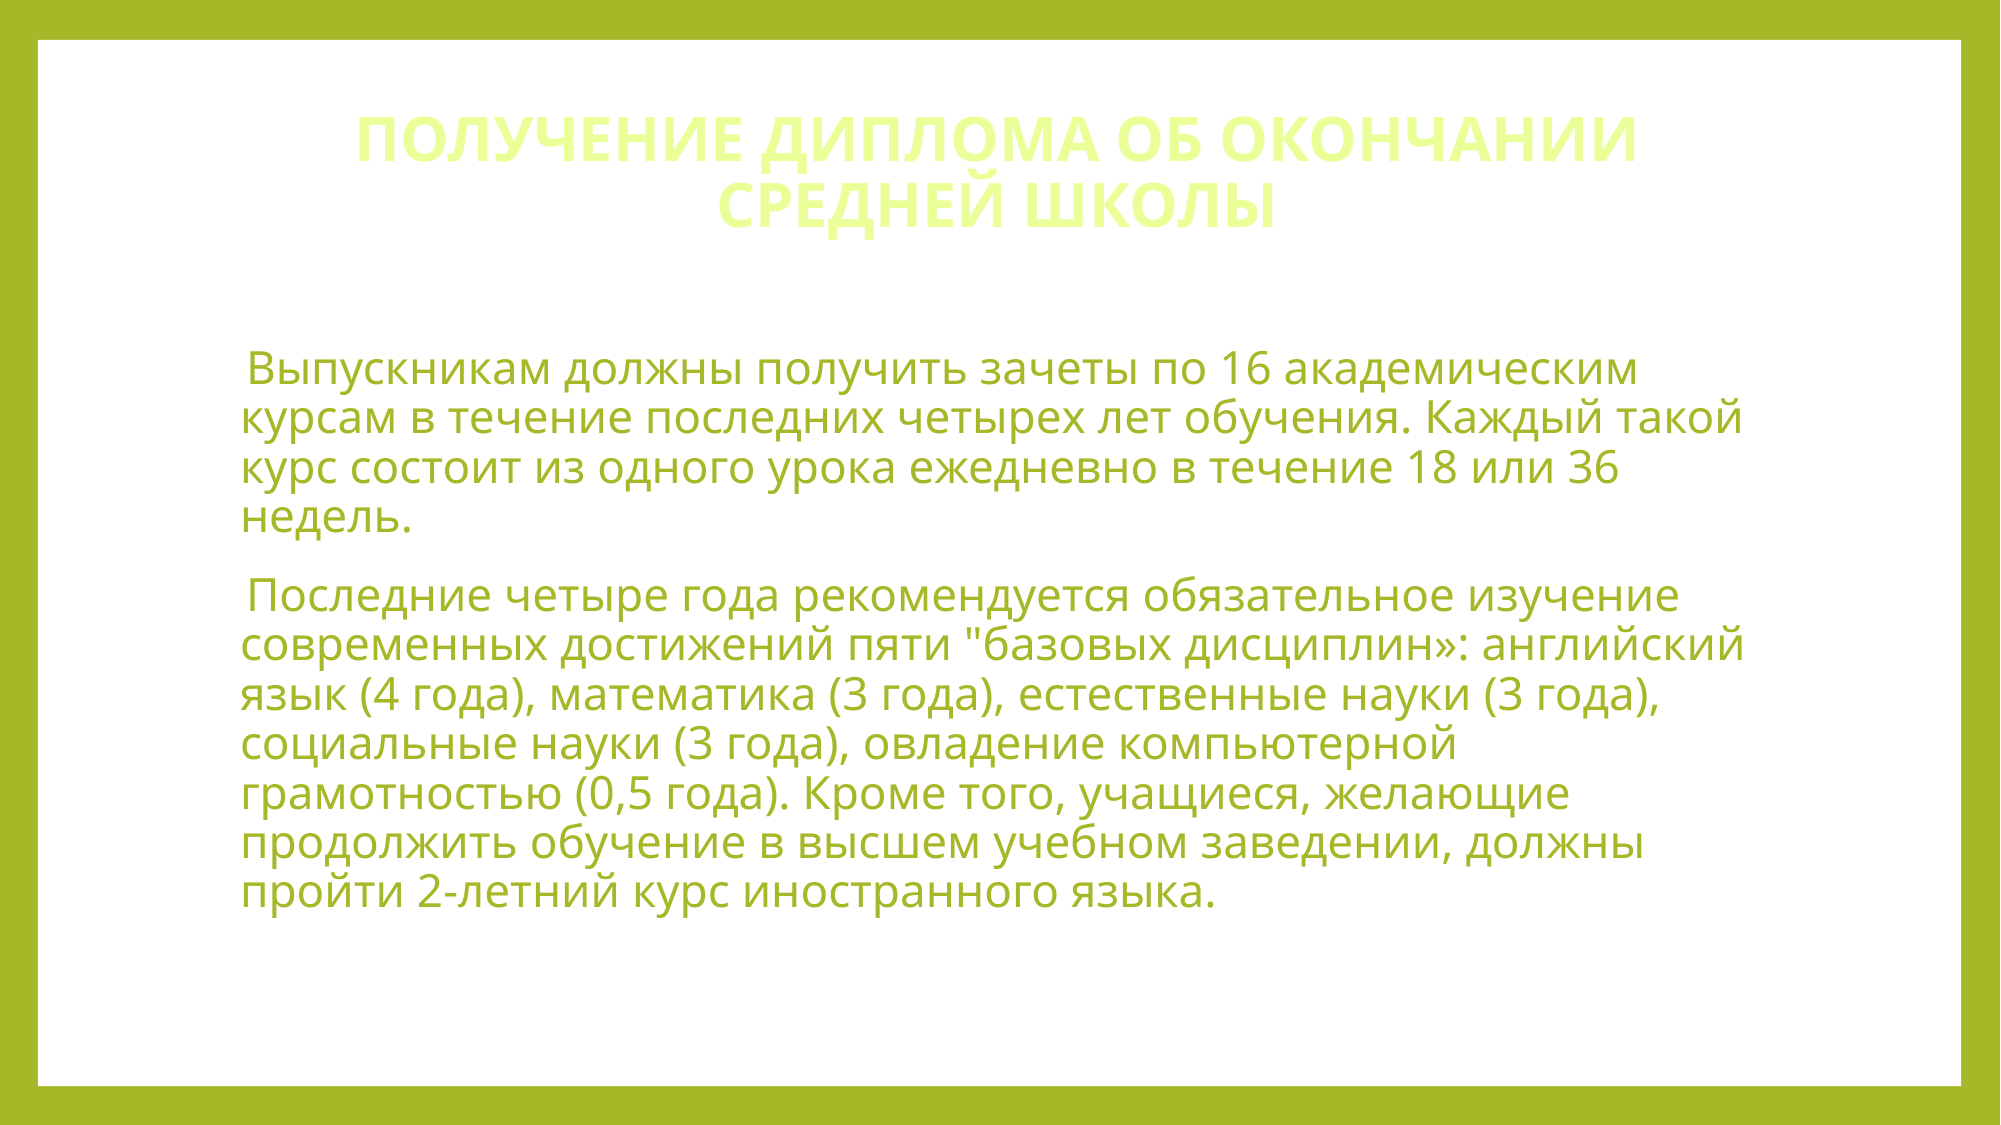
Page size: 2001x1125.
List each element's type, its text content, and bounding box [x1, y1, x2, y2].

list Выпускникам должны получить зачеты по 16 академическим курсам в течение последних четырех лет обучения. Каждый такой курс состоит из одного урока ежедневно в течение 18 или 36 недель. Последние четыре года рекомендуется обязательное изучение современных достижений пяти "базовых дисциплин»: английский язык (4 года), математика (3 года), естественные науки (3 года), социальные науки (3 года), овладение компьютерной грамотностью (0,5 года). Кроме того, учащиеся, желающие продолжить обучение в высшем учебном заведении, должны пройти 2-летний курс иностранного языка. [187, 337, 1808, 1000]
title ПОЛУЧЕНИЕ ДИПЛОМА ОБ ОКОНЧАНИИ СРЕДНЕЙ ШКОЛЫ [187, 99, 1808, 323]
